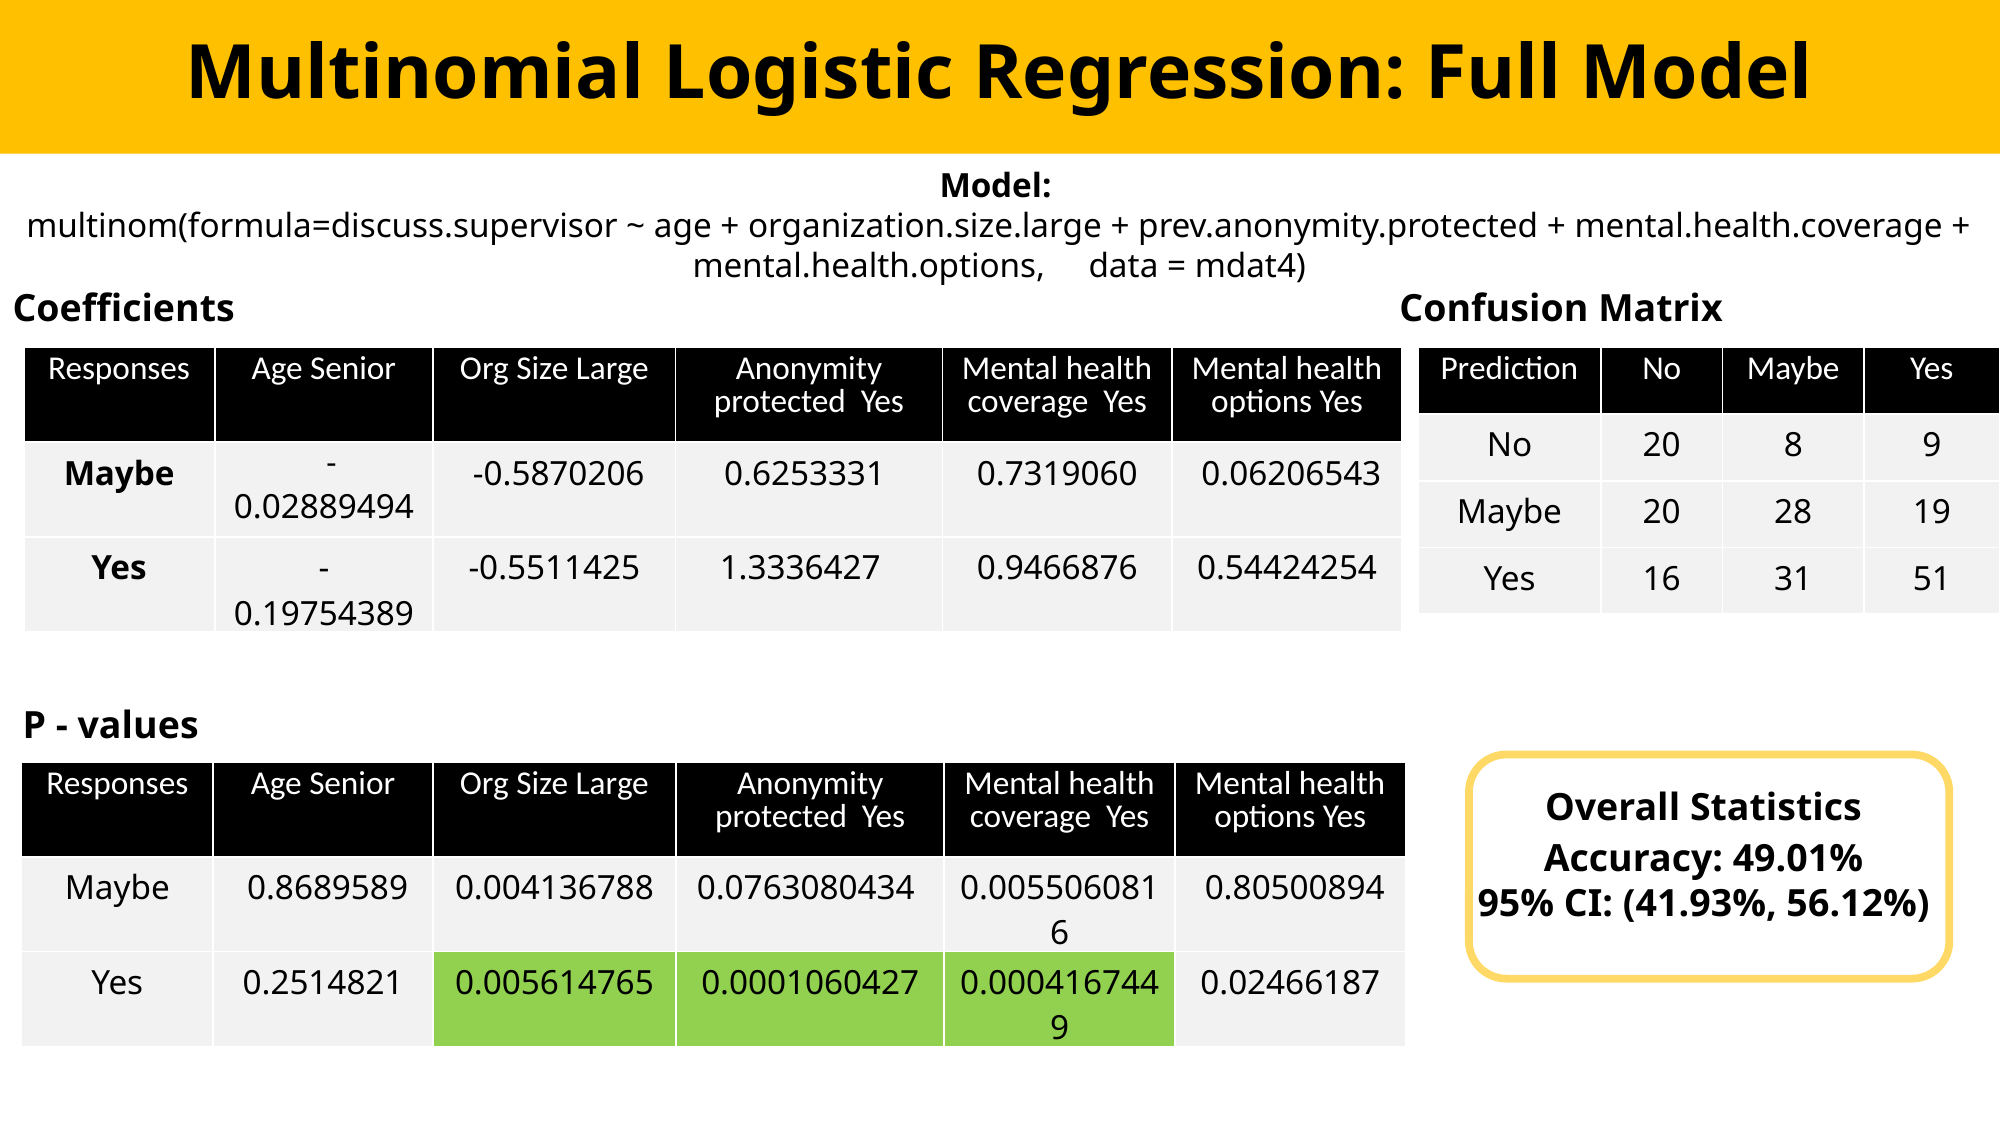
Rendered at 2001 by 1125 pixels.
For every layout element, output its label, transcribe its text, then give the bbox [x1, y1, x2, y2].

text_box Multinomial Logistic Regression: Full Model [0, 0, 2000, 154]
table_cell 20 [1602, 482, 1722, 547]
table_header Anonymity protected Yes [676, 348, 942, 441]
table_cell 0.6253331 [676, 443, 942, 536]
table_header Mental health coverage Yes [943, 348, 1171, 441]
table_cell 0.0001060427 [677, 952, 943, 1046]
text_box Coefficients [0, 276, 251, 337]
table_cell -0.5511425 [434, 538, 675, 631]
table_cell 0.8689589 [214, 858, 432, 951]
table_header Mental health options Yes [1173, 348, 1401, 441]
table_header No [1602, 348, 1722, 413]
table_header Mental health coverage Yes [945, 763, 1174, 856]
table_cell 20 [1602, 415, 1722, 480]
table_cell 0.02466187 [1176, 952, 1405, 1046]
text_box P - values [8, 693, 214, 754]
table_cell 0.0055060816 [945, 858, 1174, 951]
table_cell -0.19754389 [216, 538, 432, 631]
table_cell 0.004136788 [434, 858, 675, 951]
table_cell 0.005614765 [434, 952, 675, 1046]
table_cell 31 [1723, 548, 1863, 613]
table_cell 0.9466876 [943, 538, 1171, 631]
table_cell Maybe [1419, 482, 1600, 547]
table_cell 1.3336427 [676, 538, 942, 631]
table_cell 0.7319060 [943, 443, 1171, 536]
table_cell 0.54424254 [1173, 538, 1401, 631]
table_header Maybe [1723, 348, 1863, 413]
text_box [1468, 754, 1950, 979]
table_cell 0.0763080434 [677, 858, 943, 951]
table_cell -0.02889494 [216, 443, 432, 536]
table_cell 8 [1723, 415, 1863, 480]
table_header Mental health options Yes [1176, 763, 1405, 856]
table_cell No [1419, 415, 1600, 480]
table_header Responses [22, 763, 212, 856]
table_cell 0.06206543 [1173, 443, 1401, 536]
table_header Prediction [1419, 348, 1600, 413]
table_cell -0.5870206 [434, 443, 675, 536]
table_cell Yes [22, 952, 212, 1046]
table_cell 0.2514821 [214, 952, 432, 1046]
table_header Age Senior [216, 348, 432, 441]
table_header Yes [1865, 348, 1999, 413]
text_box Model: multinom(formula=discuss.supervisor ~ age + organization.size.large + prev.anonymity.protected + mental.health.coverage + mental.health.options, data = mdat4) [0, 157, 2000, 292]
table_cell 0.0004167449 [945, 952, 1174, 1046]
table_cell Yes [25, 538, 214, 631]
text_box Confusion Matrix [1384, 276, 1738, 337]
table_header Org Size Large [434, 348, 675, 441]
table_cell 51 [1865, 548, 1999, 613]
table_cell Maybe [25, 443, 214, 536]
table_header Responses [25, 348, 214, 441]
table_cell 28 [1723, 482, 1863, 547]
table_cell Yes [1419, 548, 1600, 613]
table_cell 16 [1602, 548, 1722, 613]
table_header Anonymity protected Yes [677, 763, 943, 856]
table_header Org Size Large [434, 763, 675, 856]
table_cell Maybe [22, 858, 212, 951]
table_cell 0.80500894 [1176, 858, 1405, 951]
table_cell 19 [1865, 482, 1999, 547]
table_header Age Senior [214, 763, 432, 856]
table_cell 9 [1865, 415, 1999, 480]
